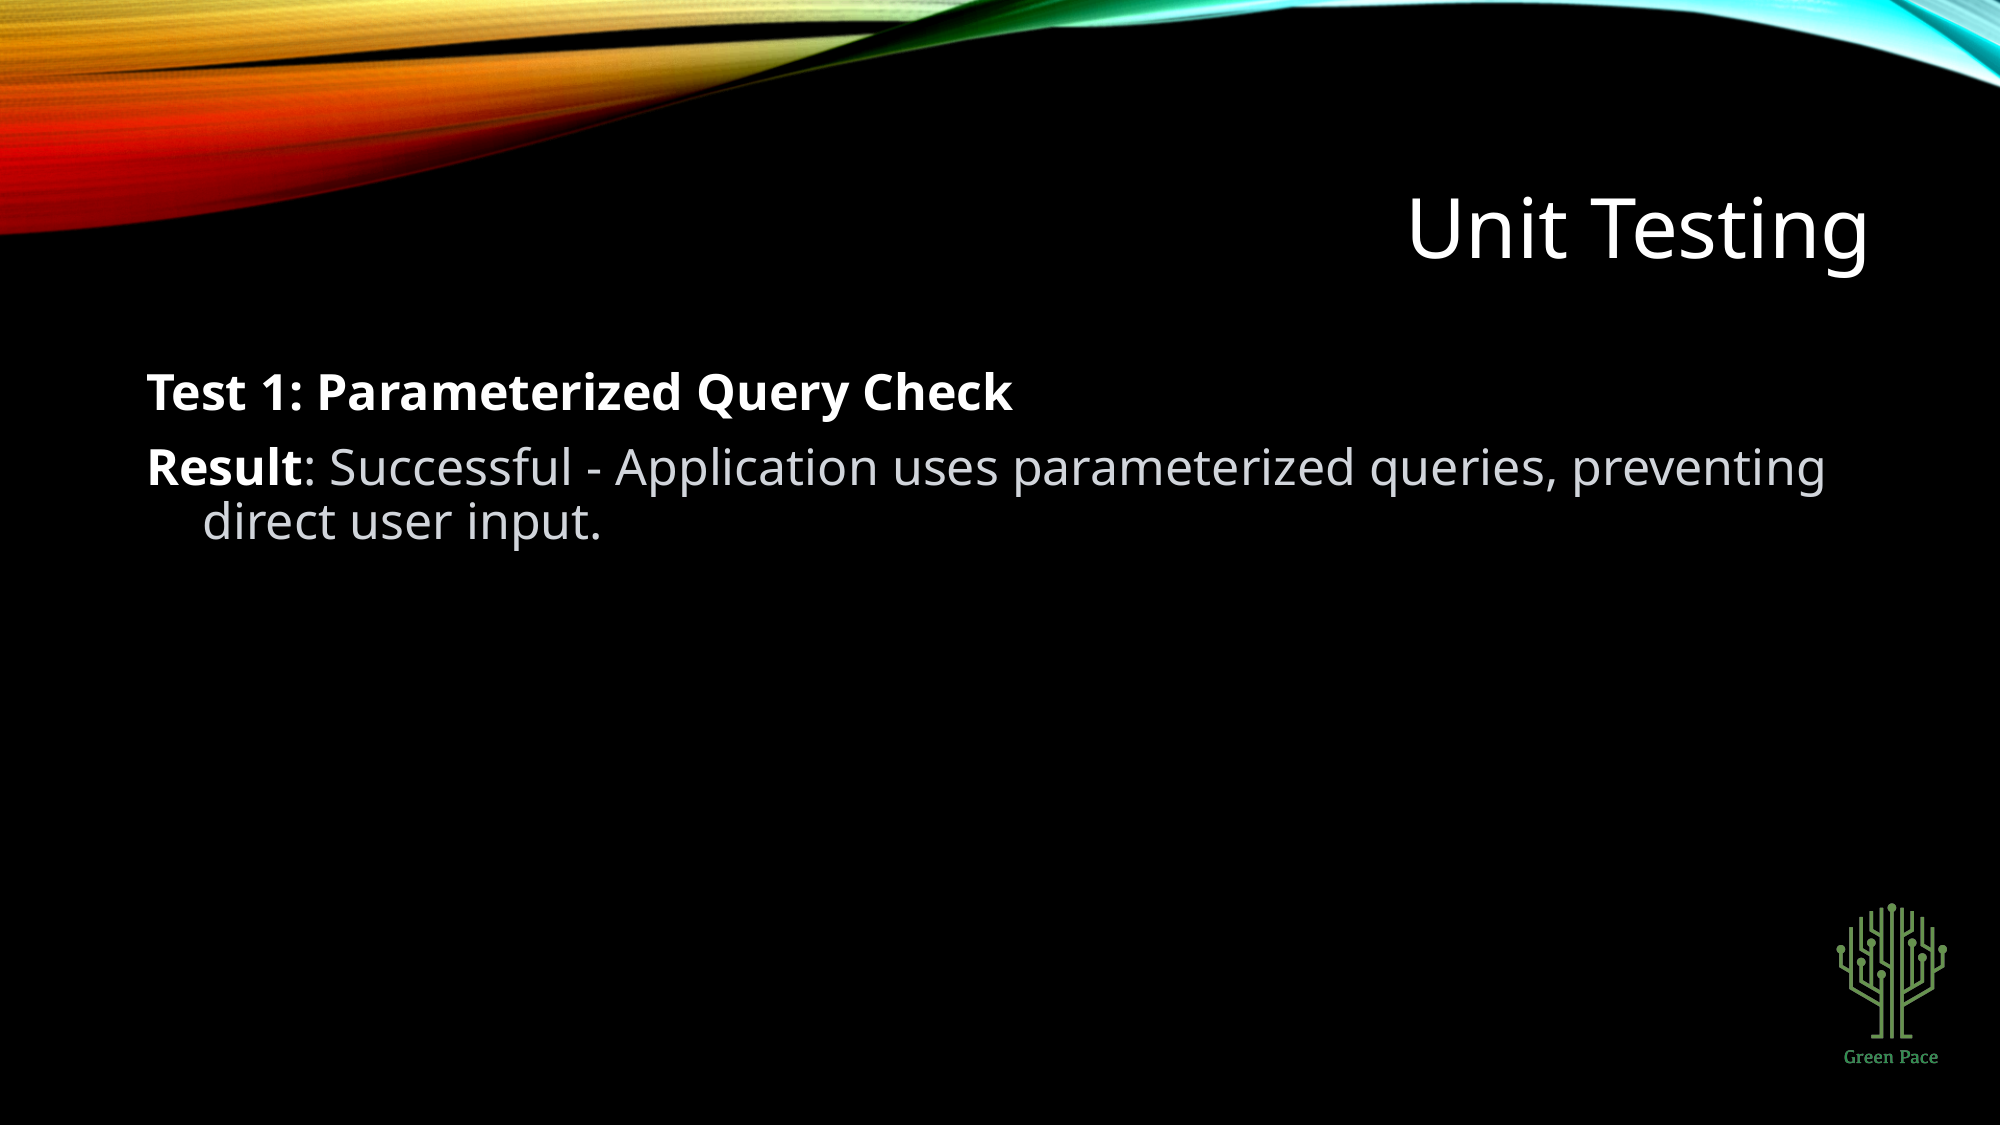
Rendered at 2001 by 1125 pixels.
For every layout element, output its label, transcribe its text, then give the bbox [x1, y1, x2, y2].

picture [1817, 892, 1964, 1082]
picture [0, 0, 2000, 237]
list Test 1: Parameterized Query Check Result: Successful - Application uses parameterized queries, preventing direct user input. [112, 360, 1888, 1021]
title Unit Testing [474, 125, 1888, 338]
